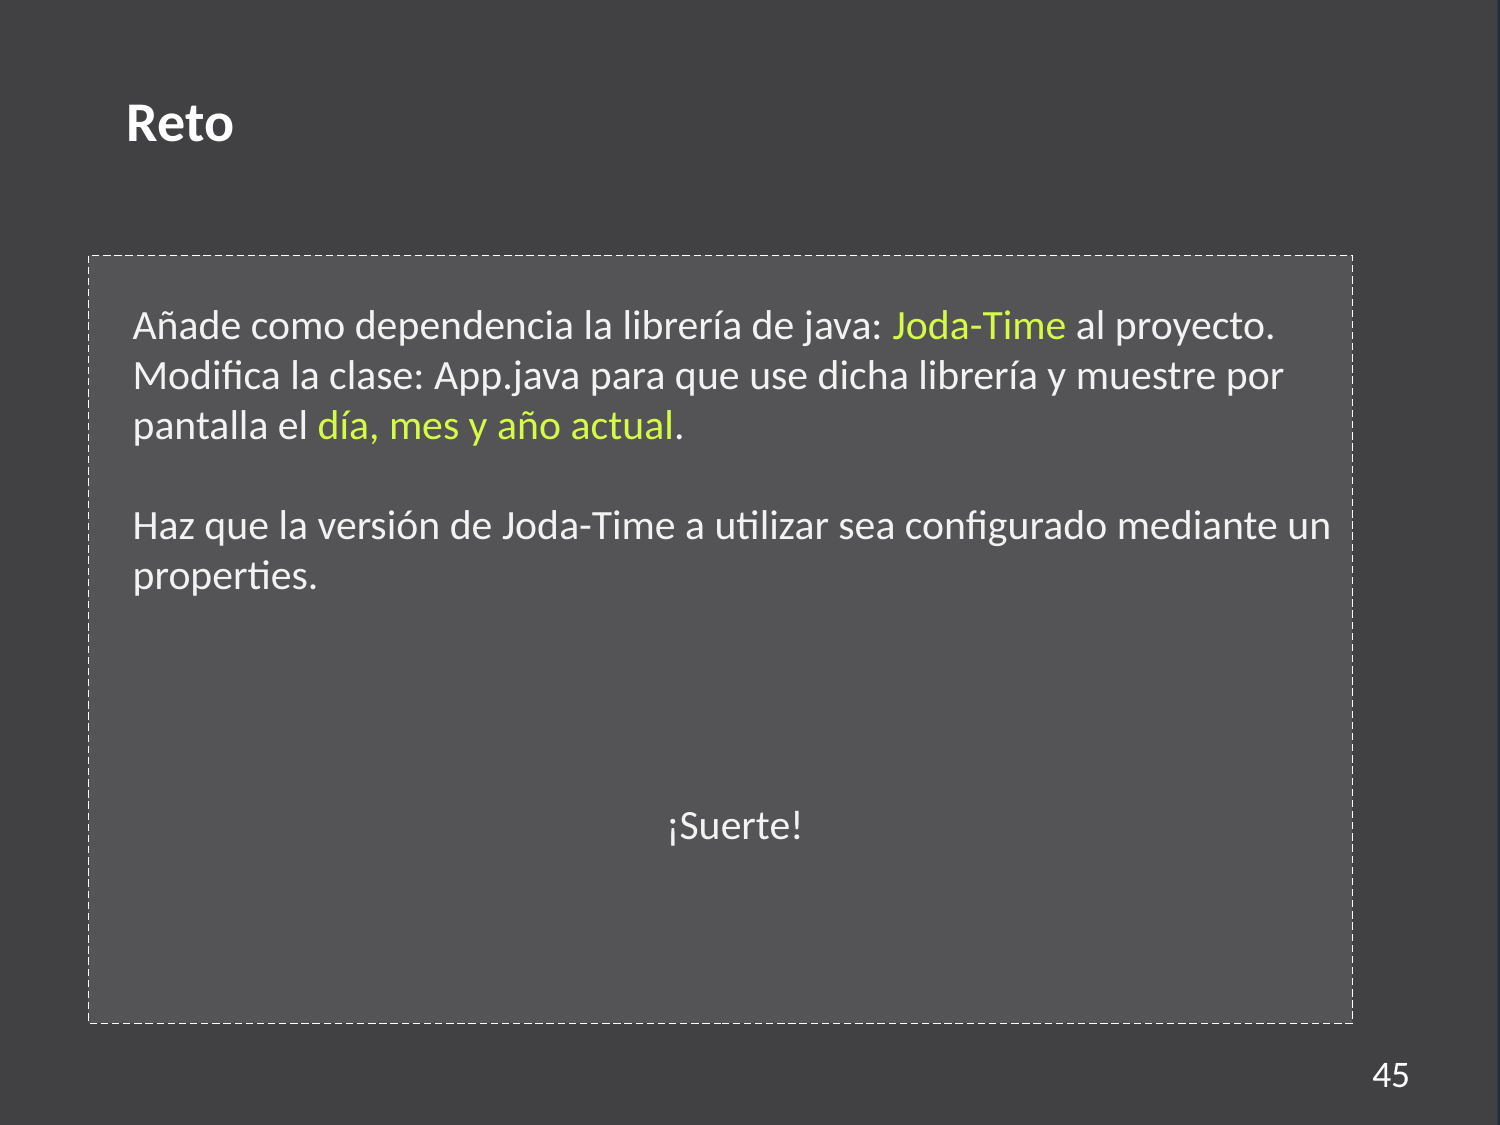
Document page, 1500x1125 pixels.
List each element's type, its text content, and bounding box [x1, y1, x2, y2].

text_box 45 [1281, 1042, 1425, 1103]
list Reto [112, 78, 1069, 161]
text_box Añade como dependencia la librería de java: Joda-Time al proyecto. Modifica la clase: App.java para que use dicha librería y muestre por pantalla el día, mes y año actual. Haz que la versión de Joda-Time a utilizar sea configurado mediante un properties. ¡Suerte! [88, 255, 1353, 1024]
